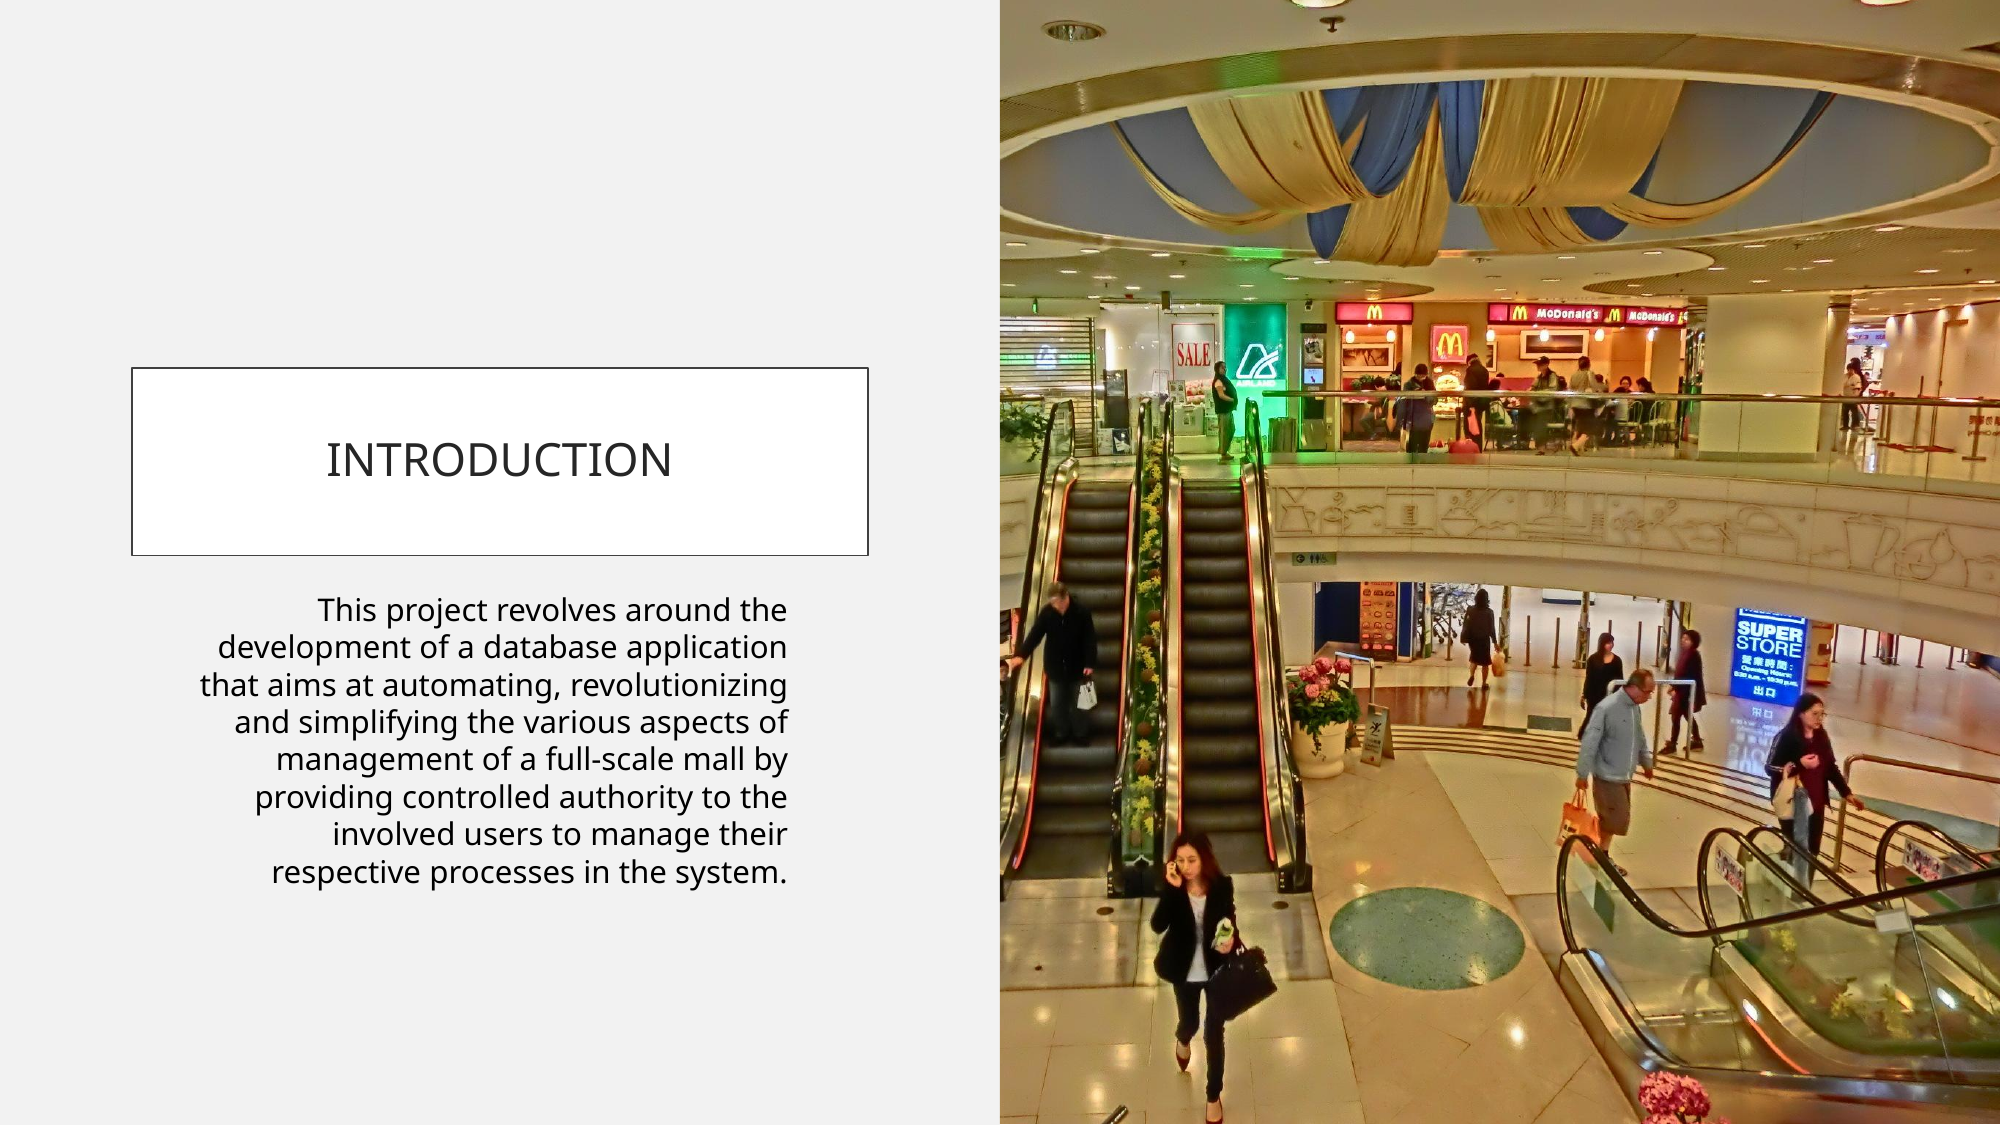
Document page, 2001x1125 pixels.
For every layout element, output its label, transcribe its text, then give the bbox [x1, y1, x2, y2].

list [999, 0, 2000, 1124]
title INTRODUCTION [131, 367, 869, 556]
list This project revolves around the development of a database application that aims at automating, revolutionizing and simplifying the various aspects of management of a full-scale mall by providing controlled authority to the involved users to manage their respective processes in the system. [183, 582, 806, 943]
